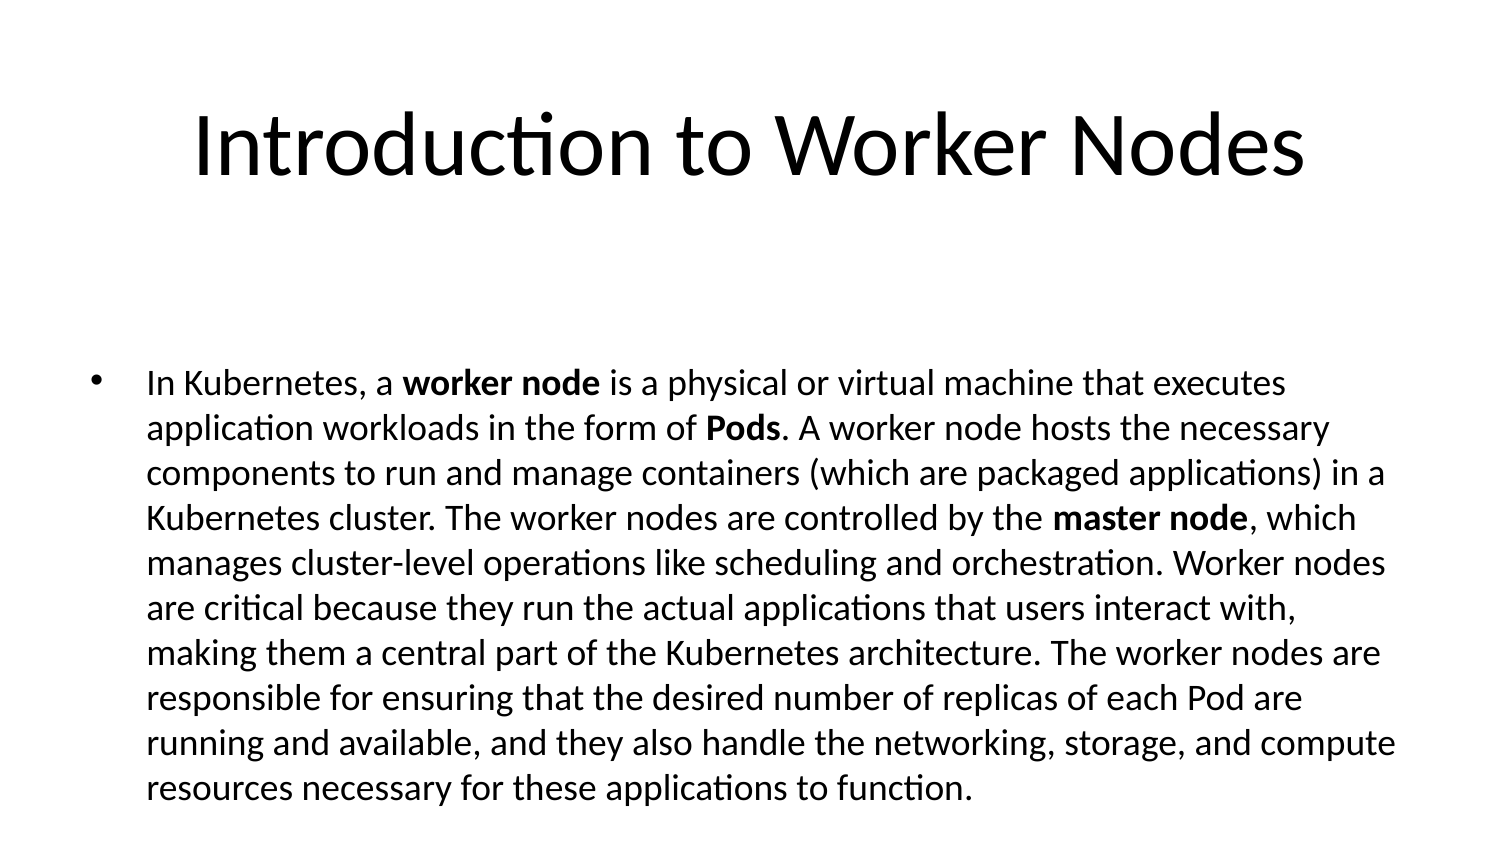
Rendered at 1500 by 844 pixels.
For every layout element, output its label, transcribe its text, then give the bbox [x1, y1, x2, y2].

title Introduction to Worker Nodes [75, 45, 1425, 233]
list In Kubernetes, a worker node is a physical or virtual machine that executes application workloads in the form of Pods. A worker node hosts the necessary components to run and manage containers (which are packaged applications) in a Kubernetes cluster. The worker nodes are controlled by the master node, which manages cluster-level operations like scheduling and orchestration. Worker nodes are critical because they run the actual applications that users interact with, making them a central part of the Kubernetes architecture. The worker nodes are responsible for ensuring that the desired number of replicas of each Pod are running and available, and they also handle the networking, storage, and compute resources necessary for these applications to function. [75, 262, 1425, 844]
